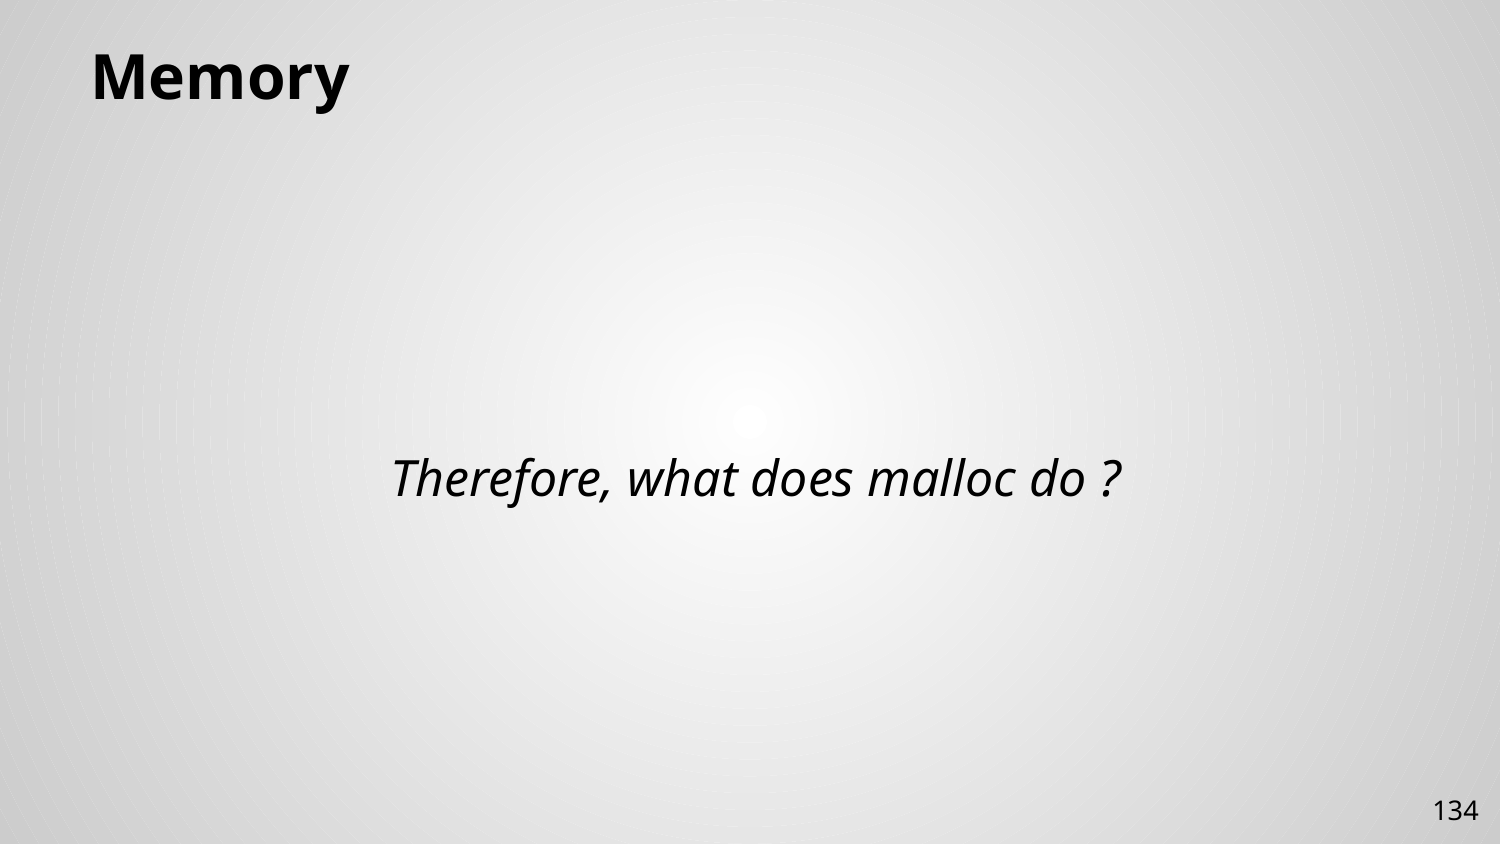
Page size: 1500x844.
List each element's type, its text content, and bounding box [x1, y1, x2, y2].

title Memory [75, 33, 1425, 128]
list Therefore, what does malloc do ? [75, 145, 1425, 808]
slide_number 134 [1403, 779, 1494, 844]
